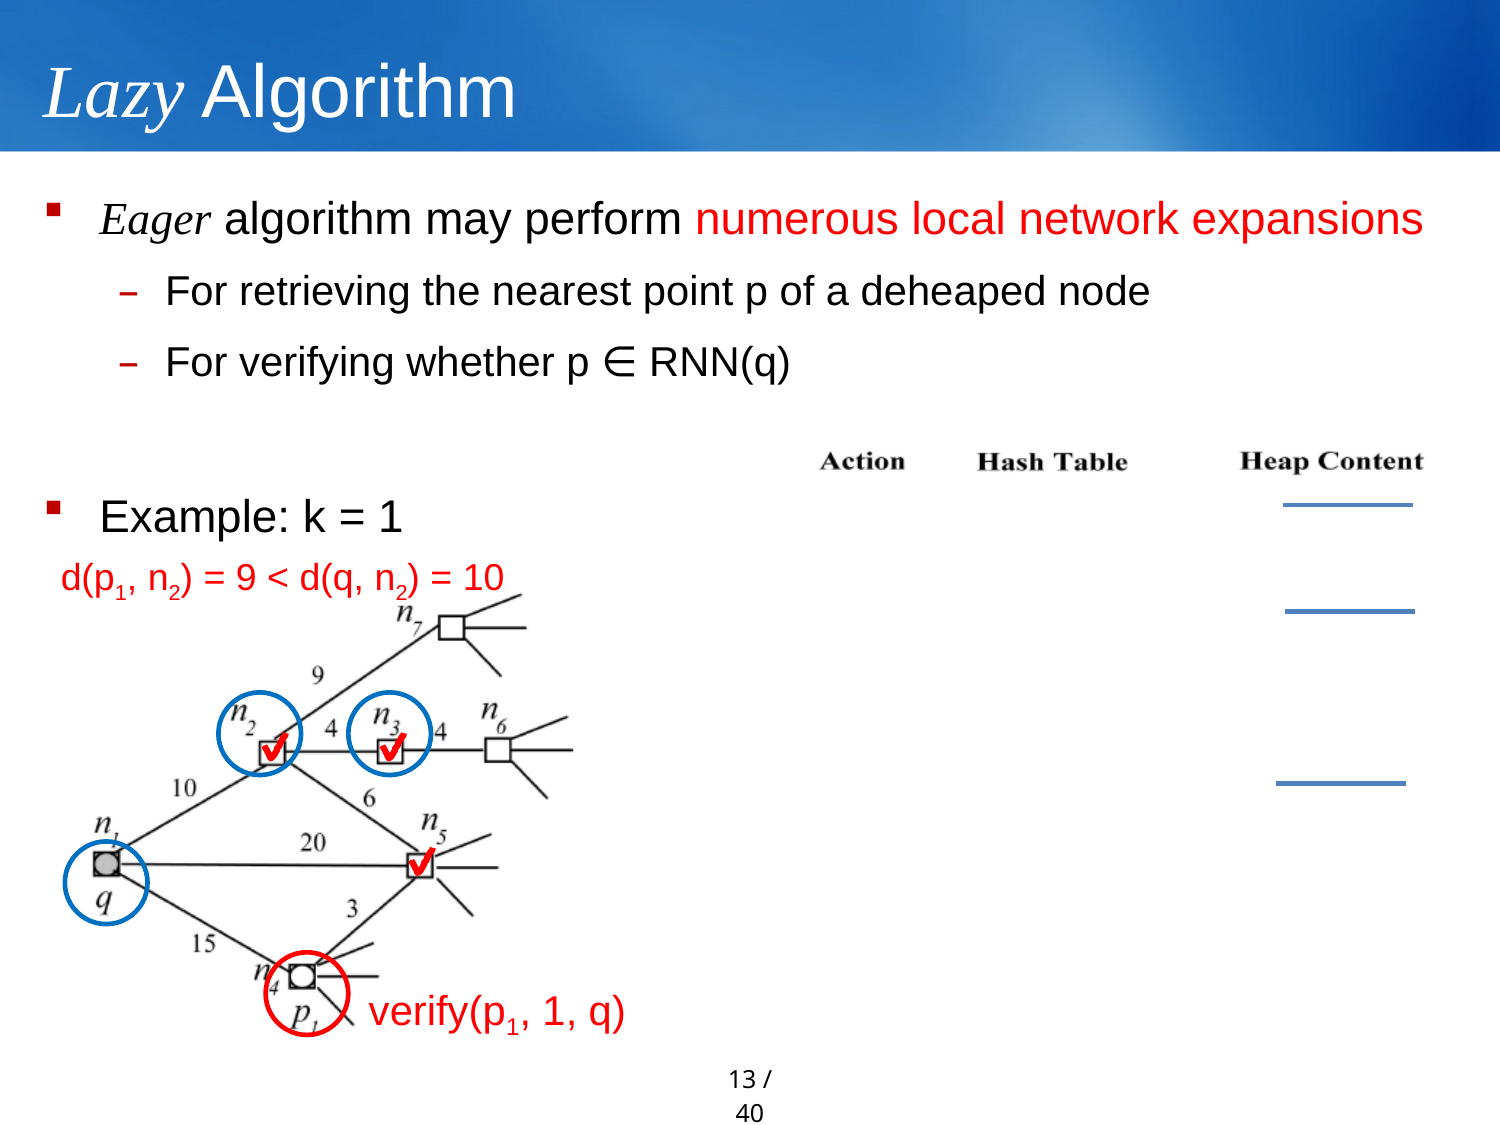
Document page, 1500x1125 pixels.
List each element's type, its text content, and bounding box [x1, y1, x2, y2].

slide_number 13 [697, 1078, 803, 1114]
title Lazy Algorithm [28, 23, 1472, 153]
picture [0, 0, 1500, 1125]
text_box d(p1, n2) = 9 < d(q, n2) = 10 [46, 545, 520, 612]
text_box [62, 857, 71, 909]
text_box verify(p1, 1, q) [588, 975, 641, 1048]
list Eager algorithm may perform numerous local network expansions For retrieving the nearest point p of a deheaped node For verifying whether p ∈ RNN(q) Example: k = 1 [28, 180, 1472, 1037]
